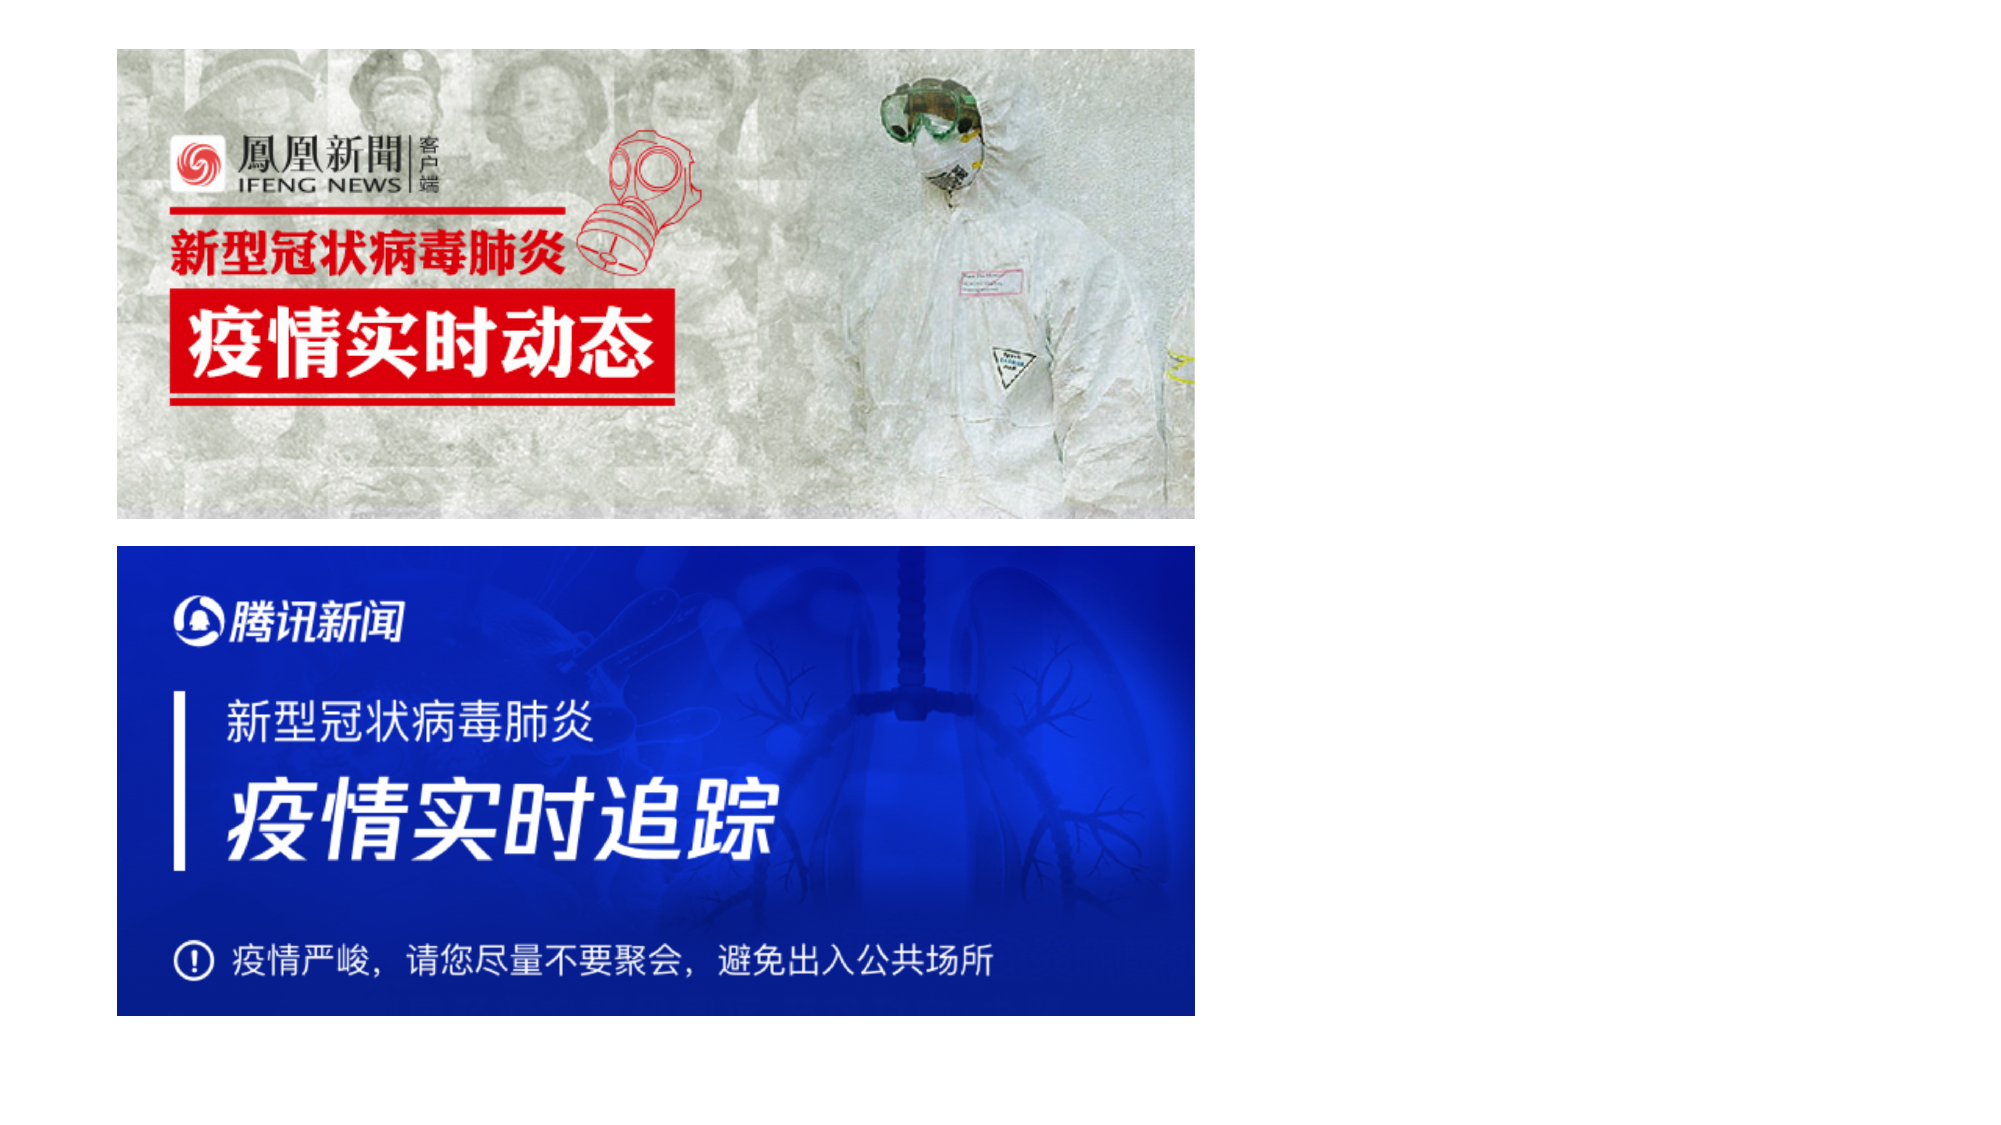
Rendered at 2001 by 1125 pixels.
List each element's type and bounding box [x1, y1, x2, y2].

picture [117, 546, 1195, 1016]
picture [117, 49, 1195, 519]
